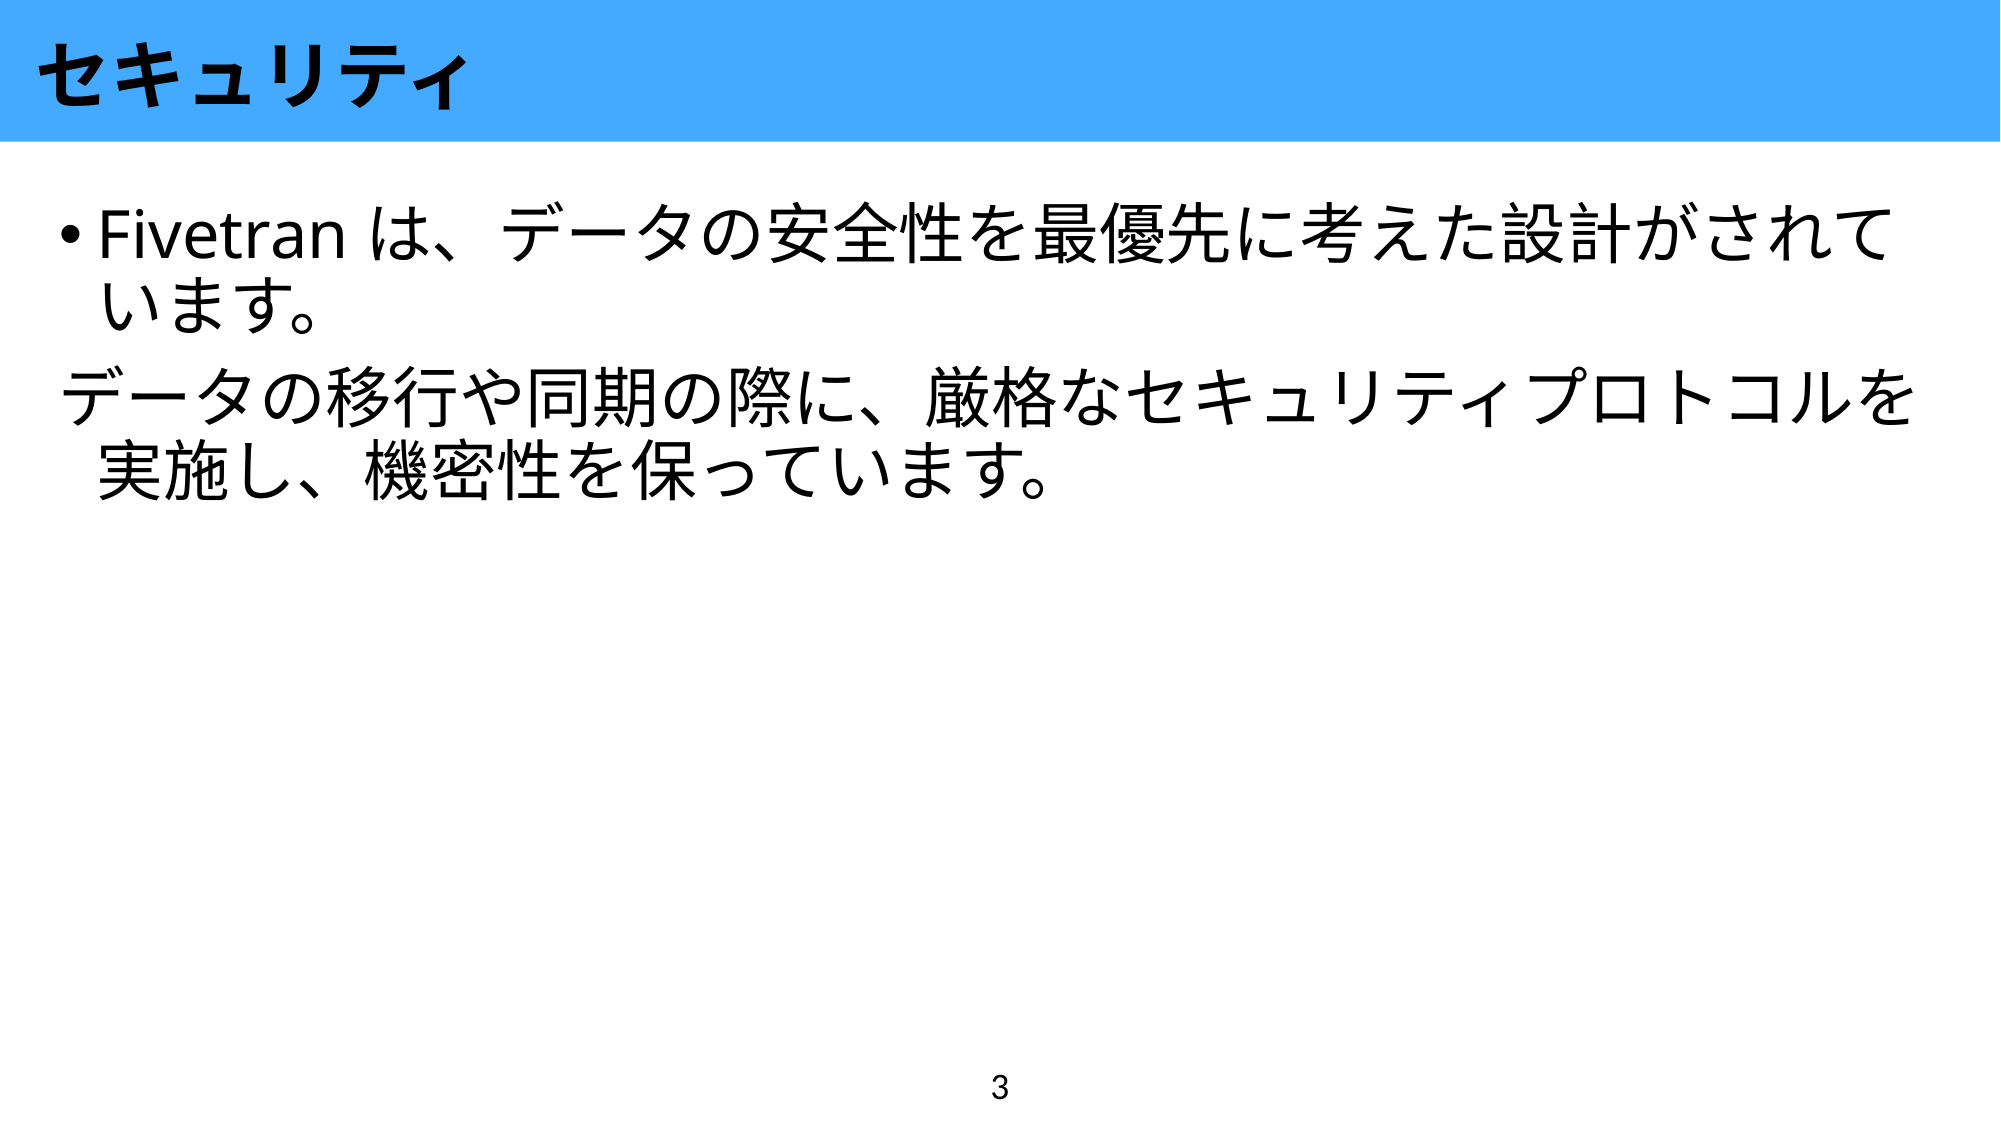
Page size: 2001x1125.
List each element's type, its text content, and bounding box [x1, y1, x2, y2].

list Fivetranは、データの安全性を最優先に考えた設計がされています。 データの移行や同期の際に、厳格なセキュリティプロトコルを実施し、機密性を保っています。 [59, 200, 1942, 1001]
title セキュリティ [35, 35, 1965, 107]
footer [39, 1019, 1961, 1096]
